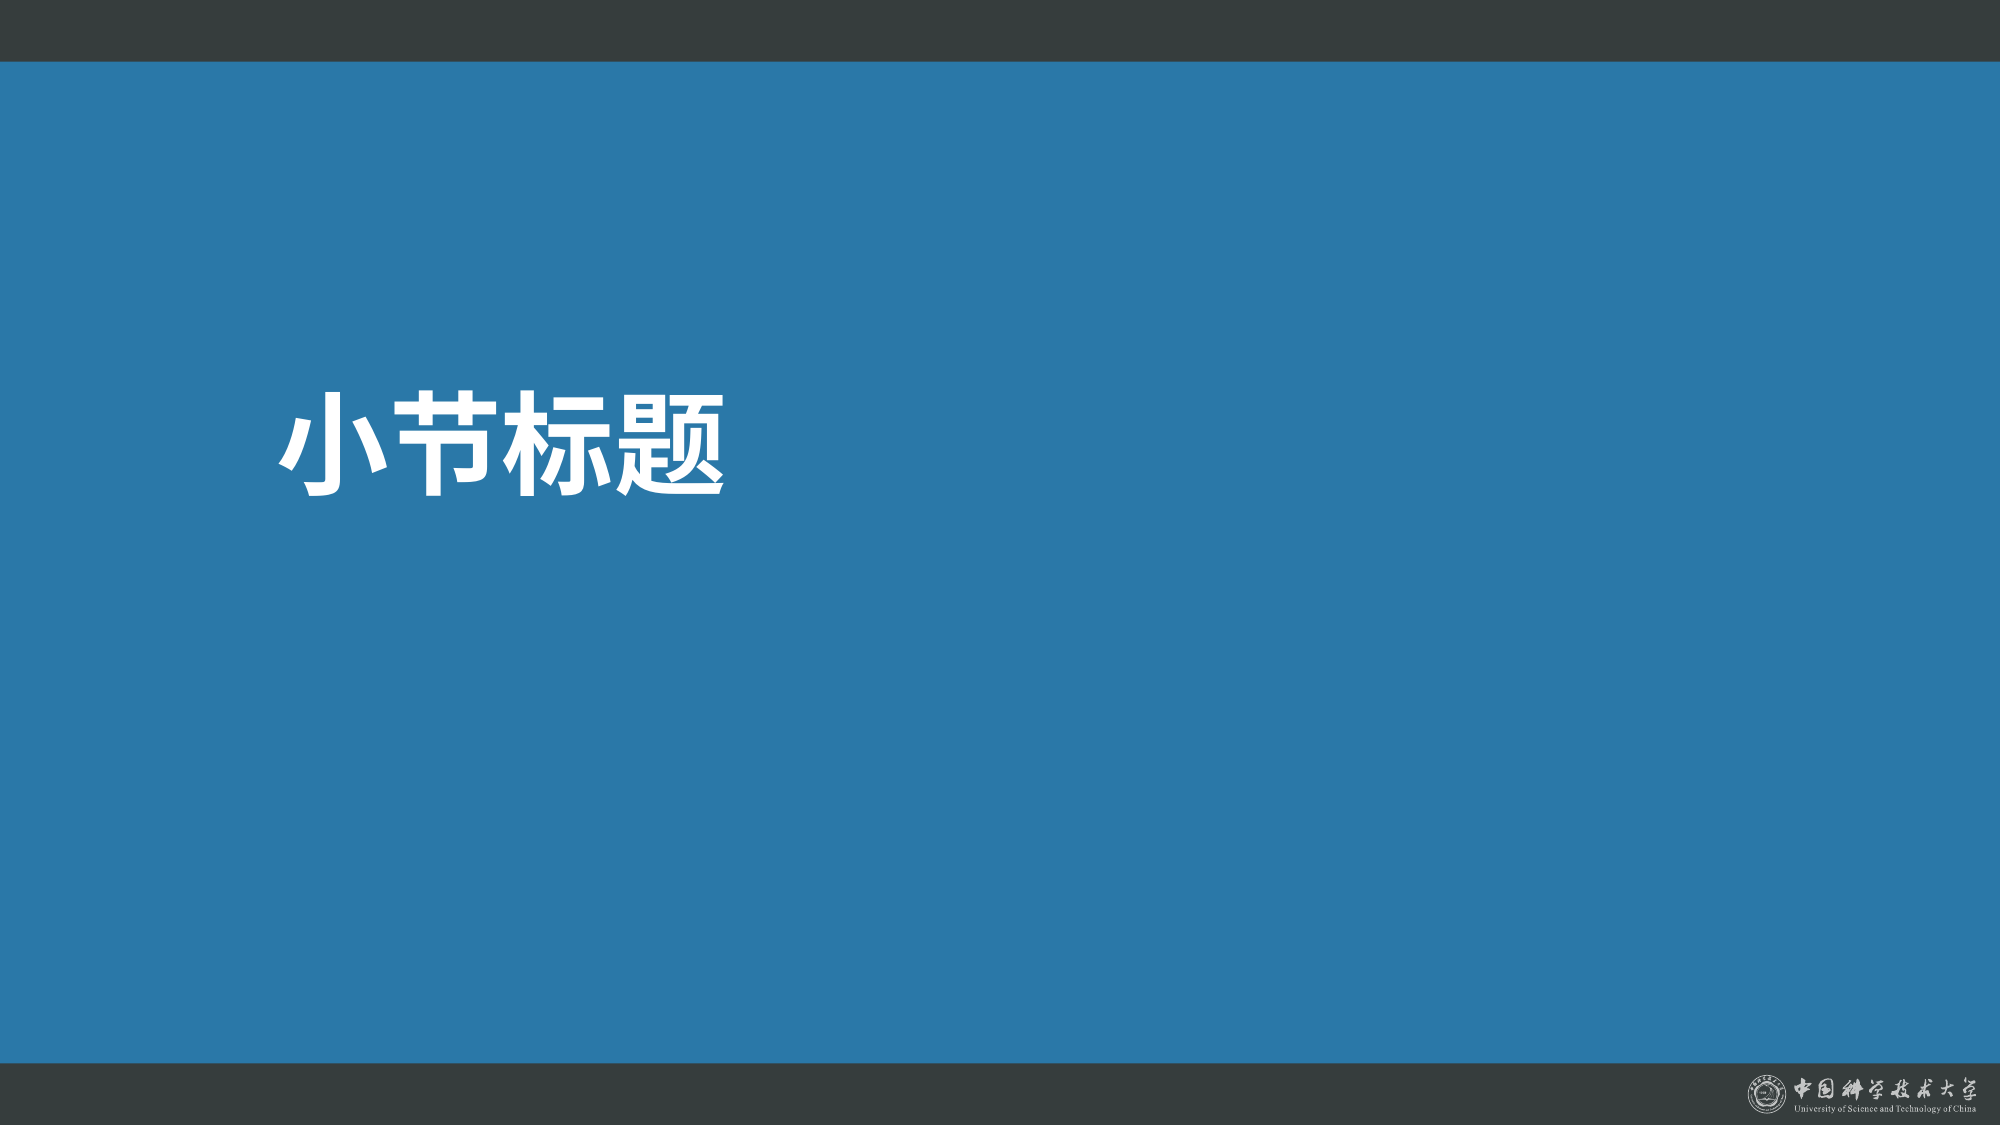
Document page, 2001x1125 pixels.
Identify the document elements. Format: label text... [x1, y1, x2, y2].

title 小节标题 [262, 130, 1738, 518]
